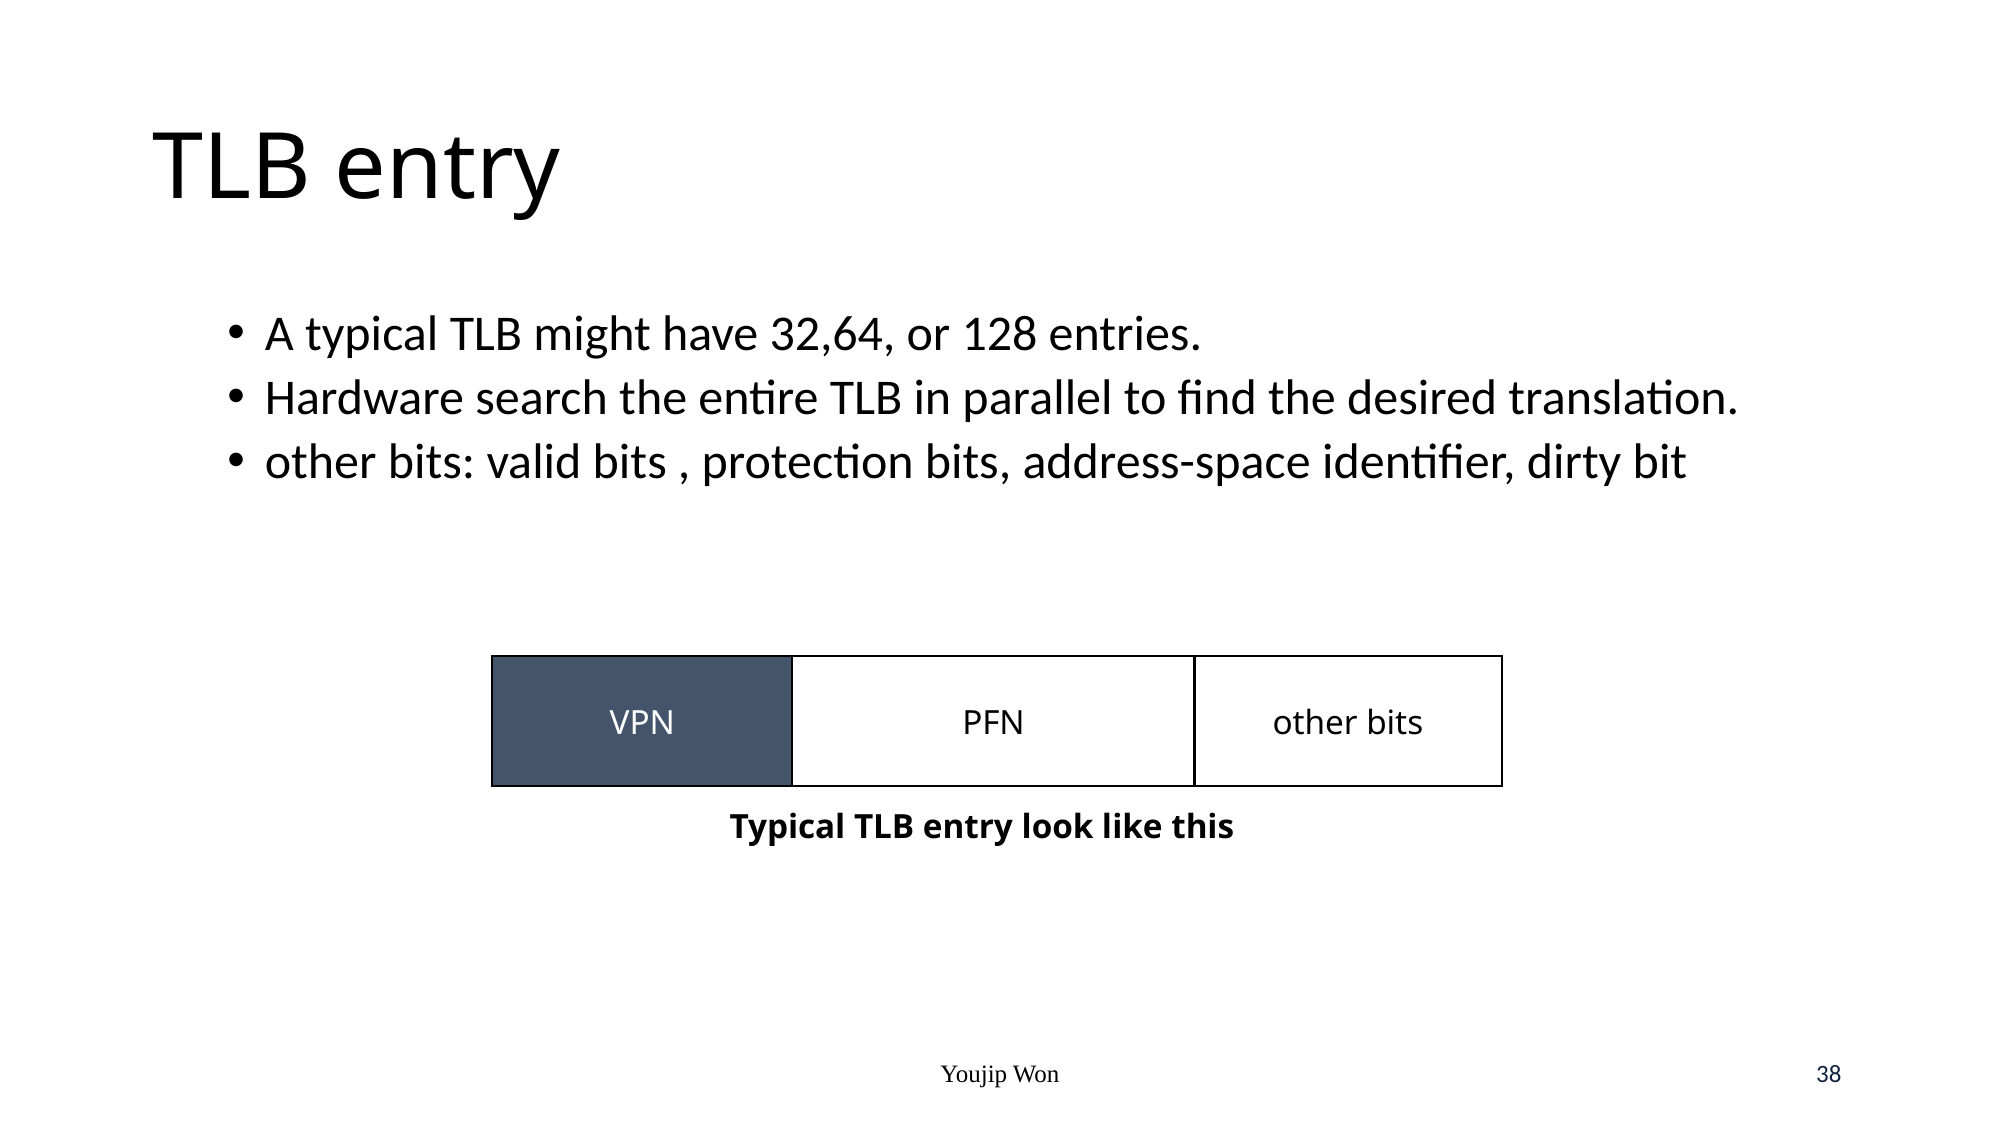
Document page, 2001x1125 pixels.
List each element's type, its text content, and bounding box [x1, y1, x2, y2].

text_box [491, 656, 1502, 787]
footer Youjip Won [662, 1042, 1338, 1103]
text_box Typical TLB entry look like this [574, 798, 1390, 853]
title TLB entry [137, 59, 1863, 278]
list A typical TLB might have 32,64, or 128 entries. Hardware search the entire TLB in parallel to find the desired translation. other bits: valid bits , protection bits, address-space identifier, dirty bit [137, 299, 1863, 1014]
slide_number 38 [1412, 1042, 1863, 1103]
